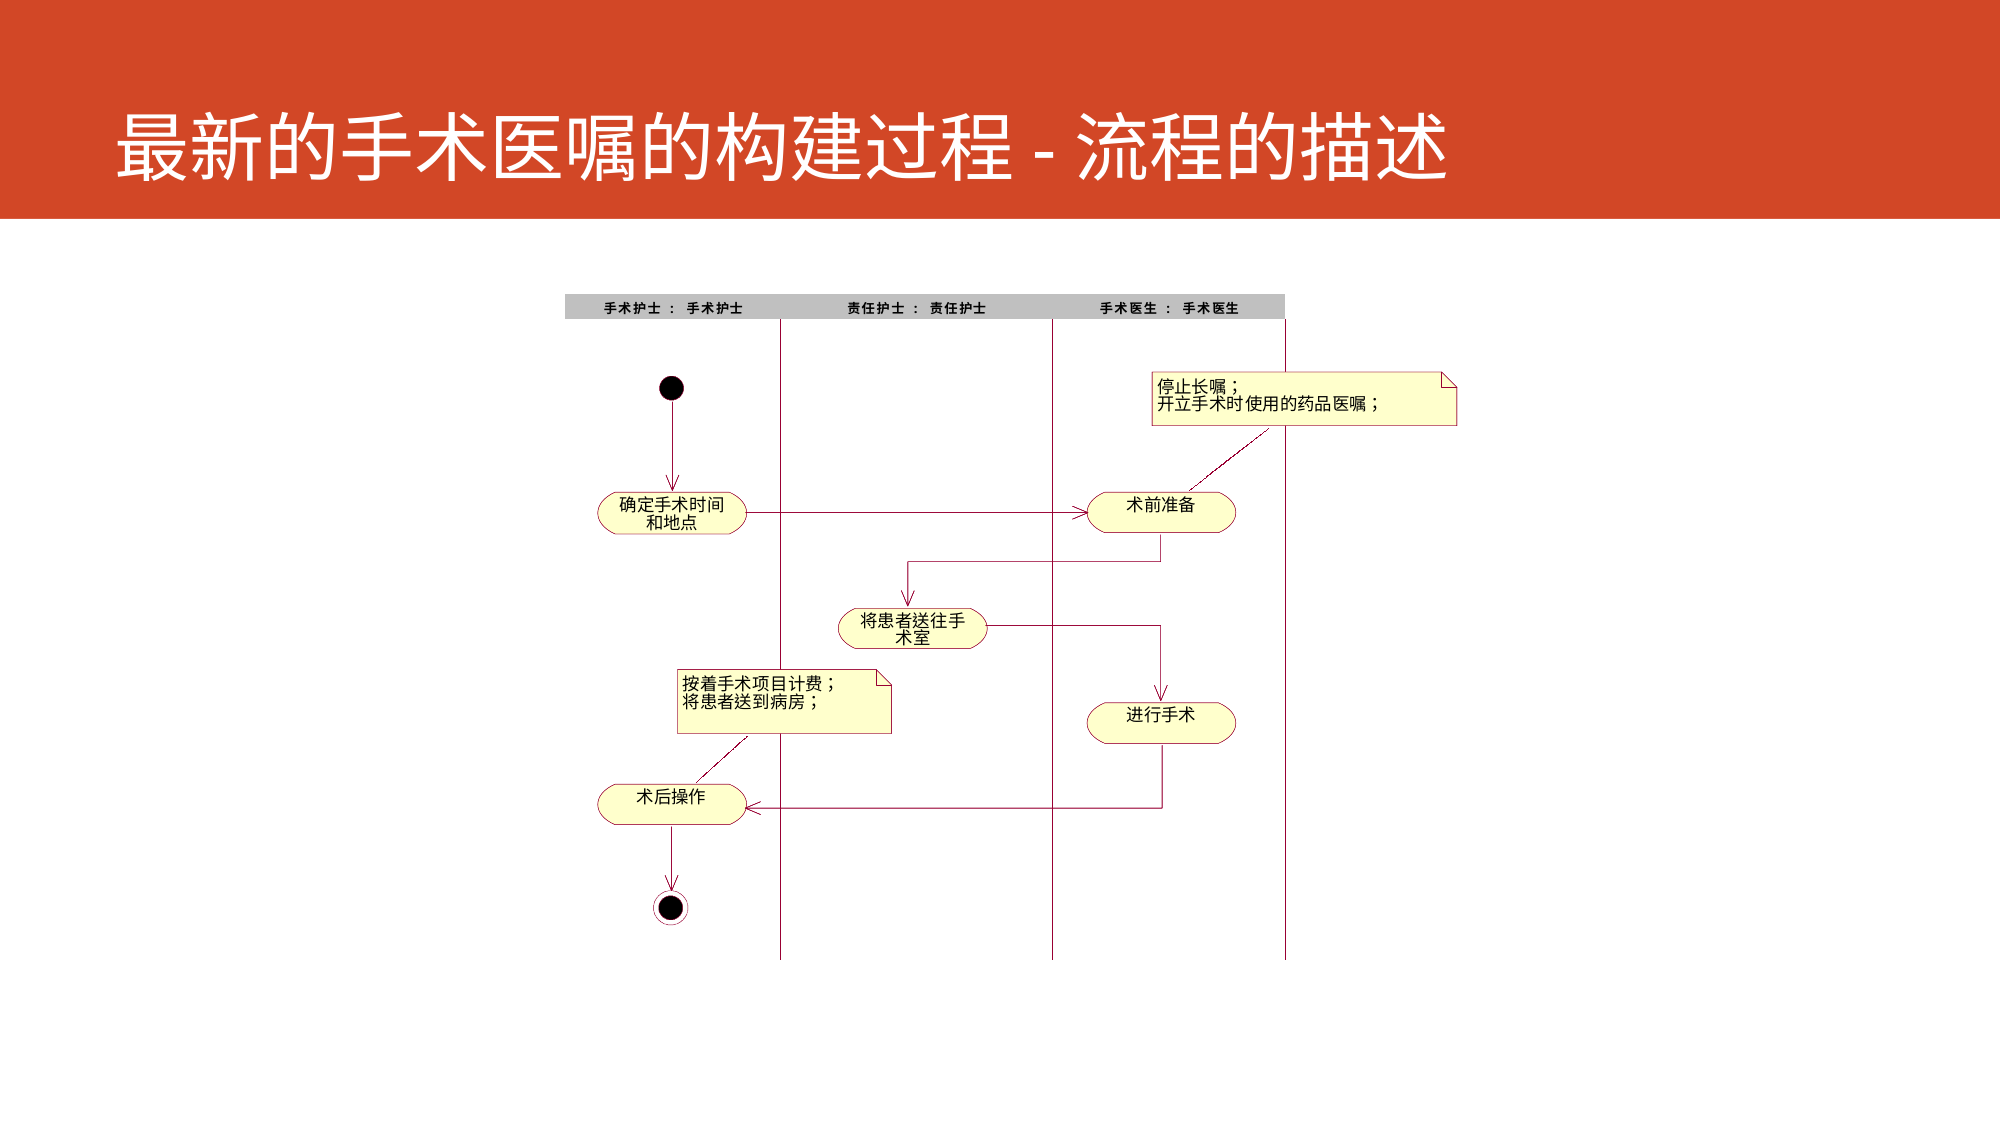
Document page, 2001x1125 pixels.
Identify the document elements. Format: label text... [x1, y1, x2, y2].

title 最新的手术医嘱的构建过程-流程的描述 [99, 0, 1863, 199]
picture [520, 253, 1505, 960]
